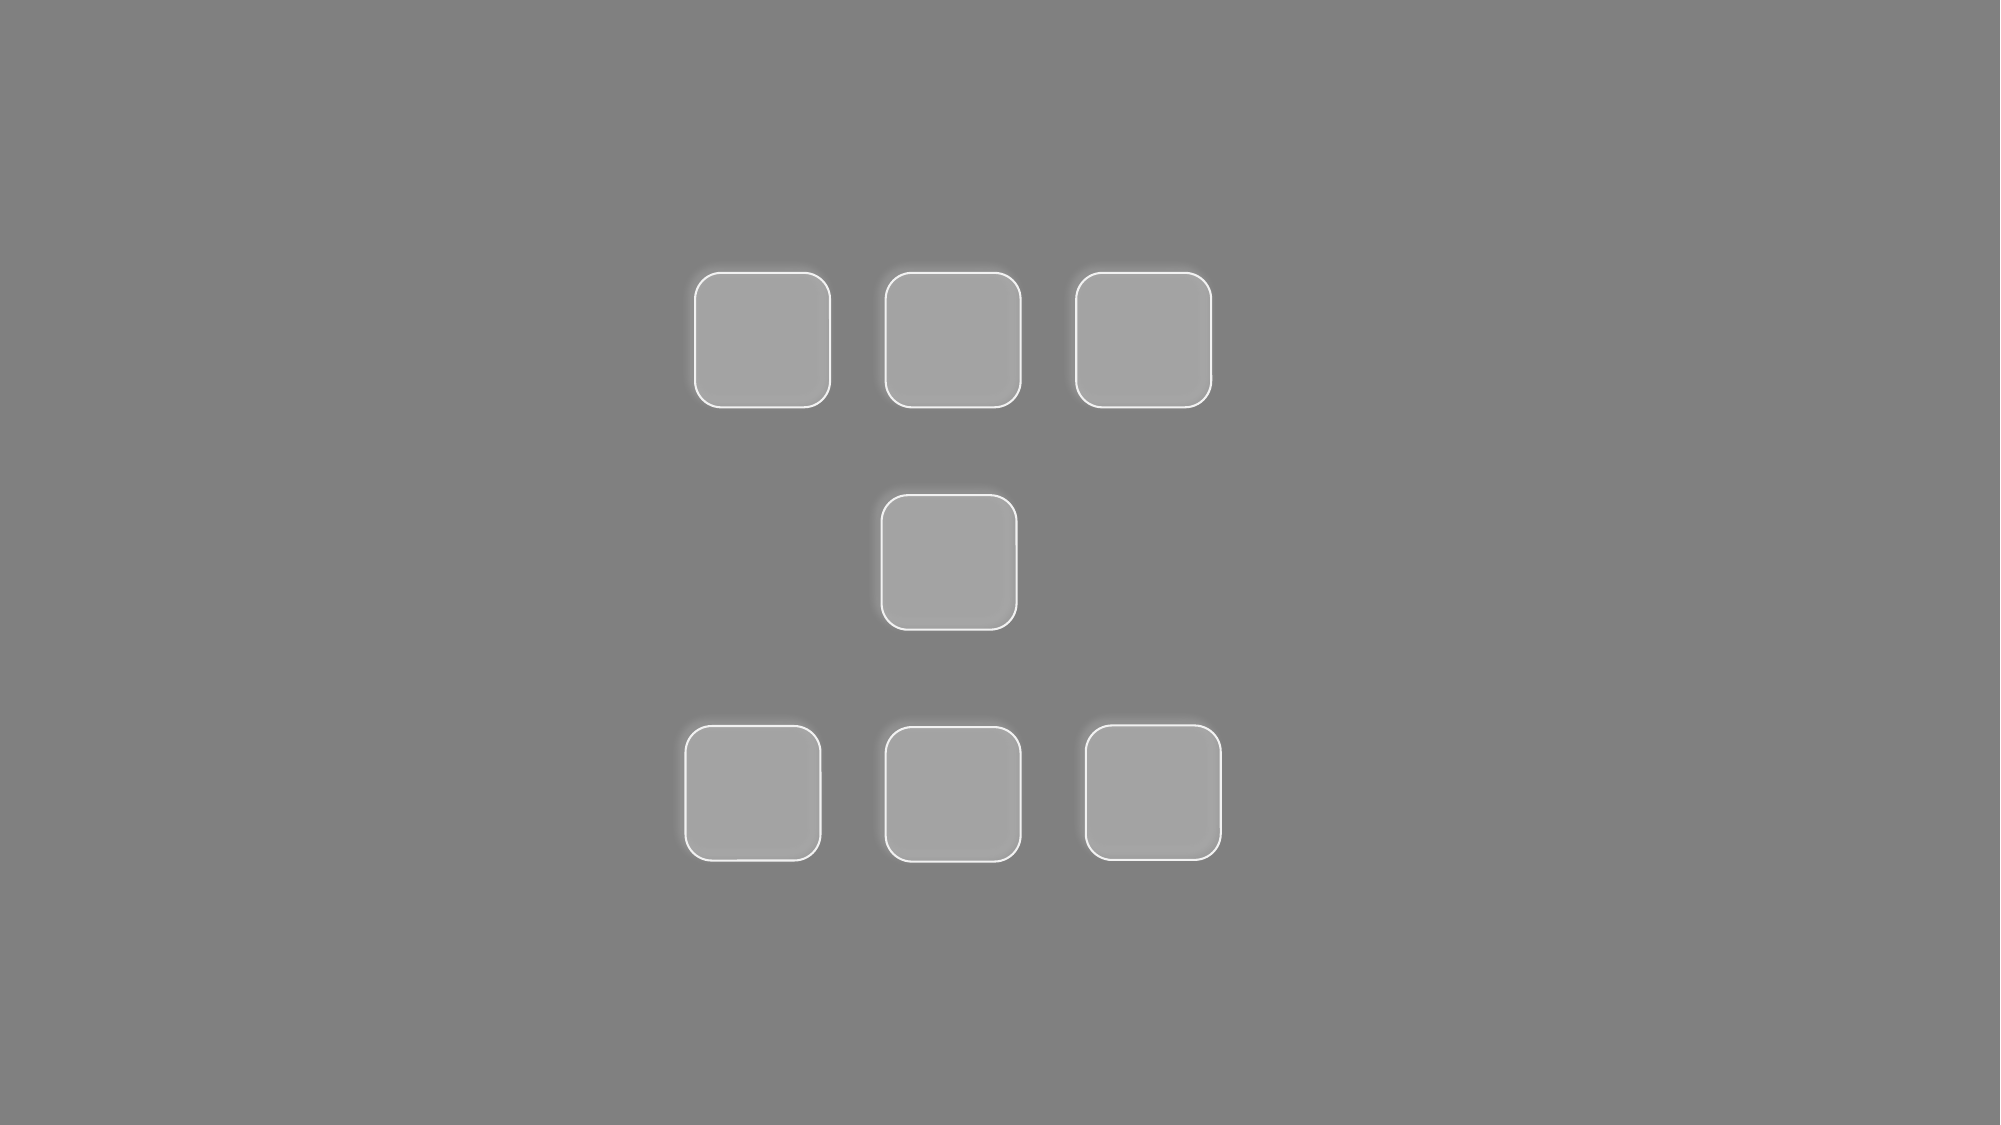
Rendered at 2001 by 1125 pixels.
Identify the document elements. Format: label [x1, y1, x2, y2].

text_box [684, 724, 822, 862]
text_box [884, 726, 1022, 863]
text_box [884, 271, 1022, 409]
text_box [1075, 271, 1213, 409]
text_box [1084, 724, 1222, 861]
text_box [694, 271, 832, 409]
text_box [880, 494, 1018, 631]
